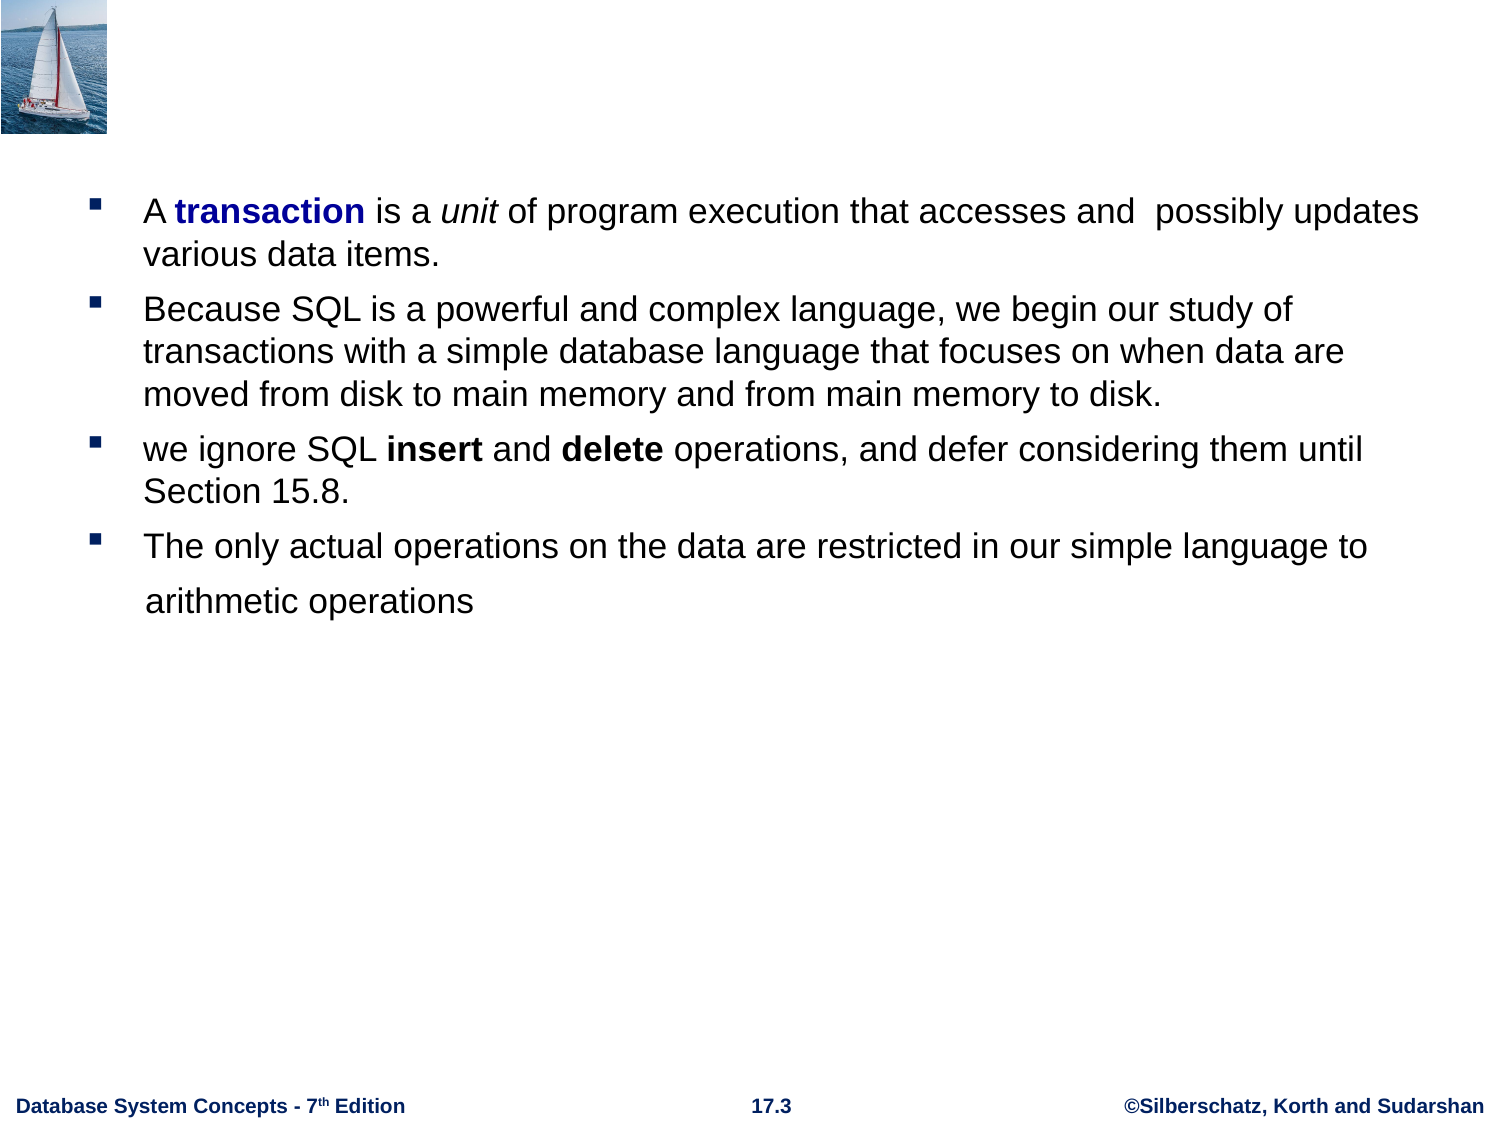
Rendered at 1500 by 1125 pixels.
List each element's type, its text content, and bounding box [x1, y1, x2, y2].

picture [1, 0, 107, 134]
list A transaction is a unit of program execution that accesses and possibly updates various data items. Because SQL is a powerful and complex language, we begin our study of transactions with a simple database language that focuses on when data are moved from disk to main memory and from main memory to disk. we ignore SQL insert and delete operations, and defer considering them until Section 15.8. The only actual operations on the data are restricted in our simple language to arithmetic operations [71, 180, 1451, 1062]
